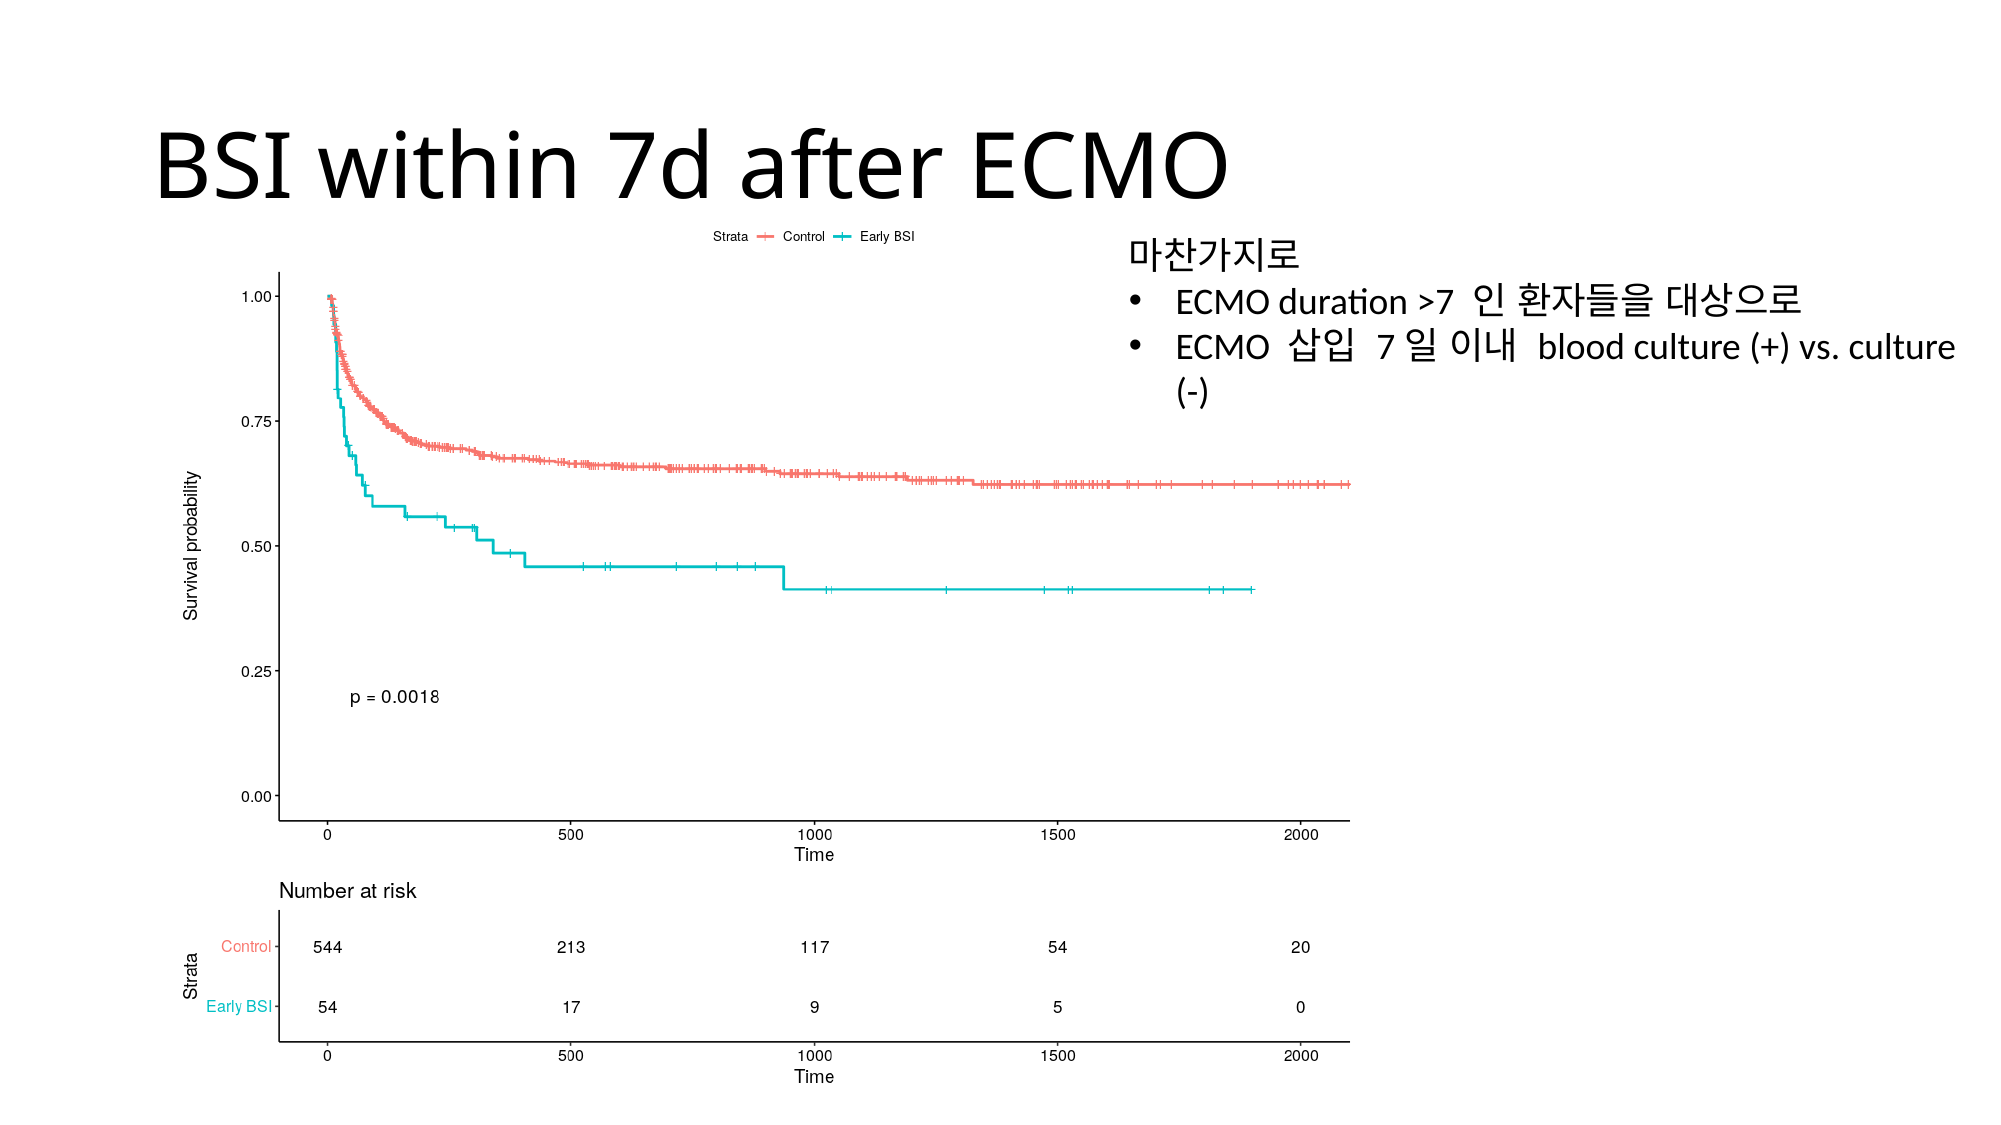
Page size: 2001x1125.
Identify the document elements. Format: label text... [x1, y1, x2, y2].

text_box 마찬가지로 ECMO duration >7 인 환자들을 대상으로 ECMO 삽입 7일 이내 blood culture (+) vs. culture (-) [1357, 224, 2000, 419]
title BSI within 7d after ECMO [137, 59, 1863, 278]
picture [175, 209, 1357, 1095]
